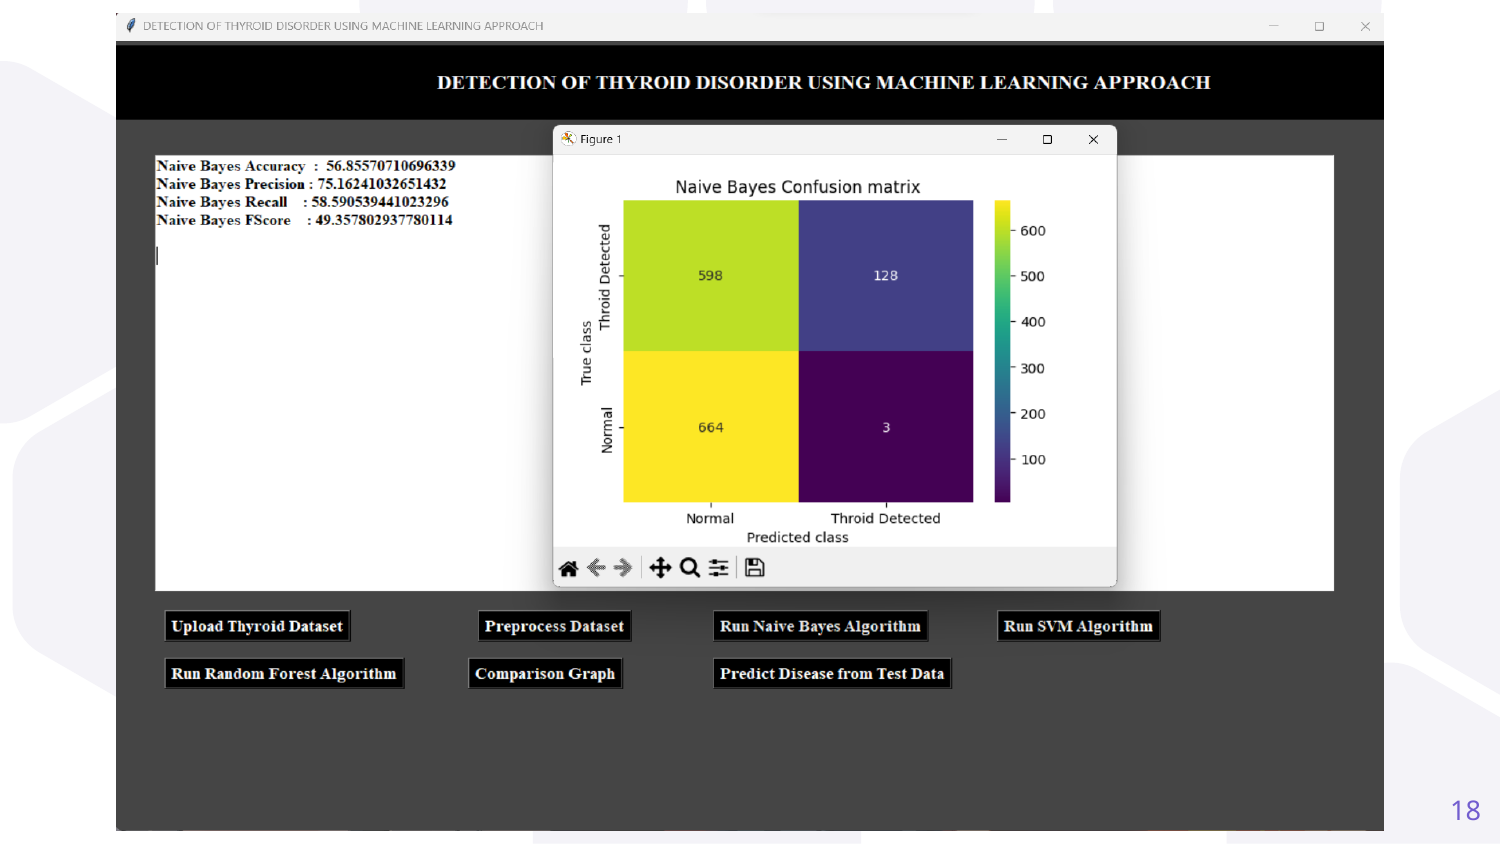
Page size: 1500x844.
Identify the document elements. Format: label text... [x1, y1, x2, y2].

slide_number 18 [1391, 779, 1482, 844]
picture [115, 12, 1384, 831]
